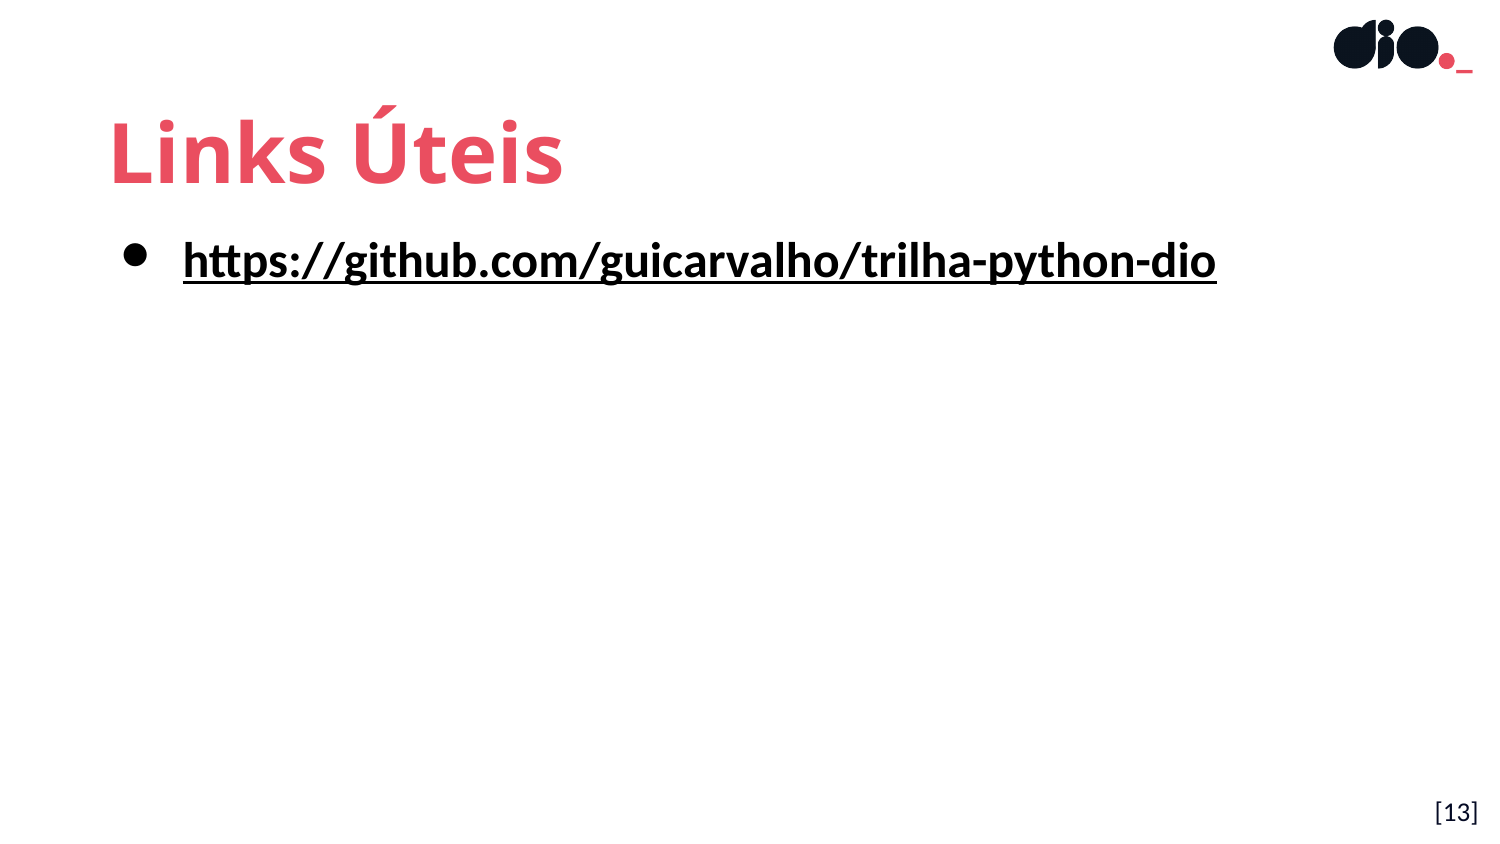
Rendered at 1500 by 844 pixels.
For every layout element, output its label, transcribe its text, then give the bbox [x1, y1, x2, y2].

slide_number [13] [1403, 779, 1494, 844]
text_box https://github.com/guicarvalho/trilha-python-dio [92, 213, 1408, 780]
text_box Links Úteis [92, 73, 1408, 213]
picture [1333, 19, 1473, 74]
